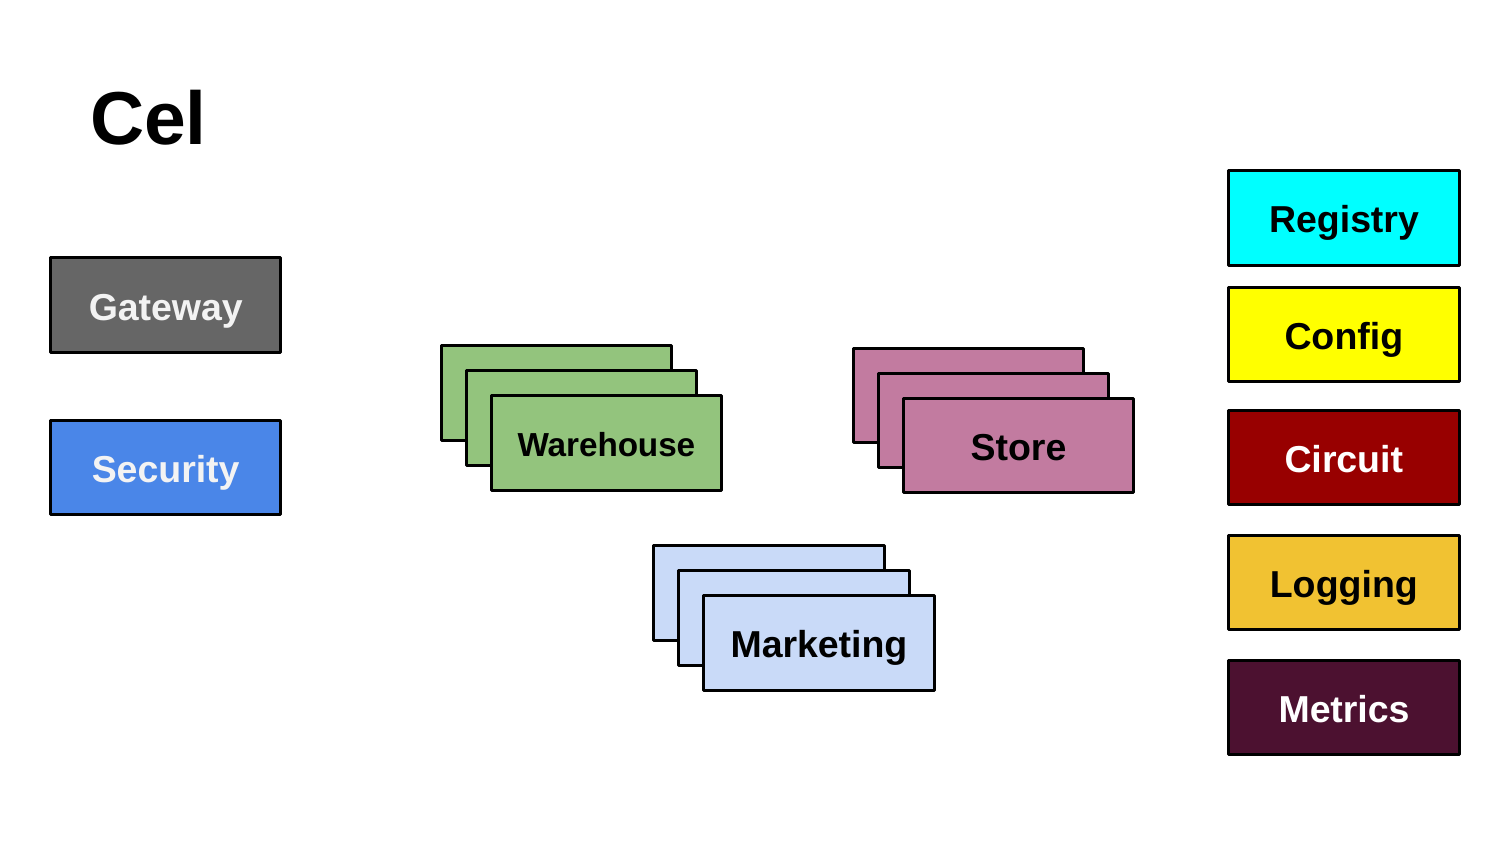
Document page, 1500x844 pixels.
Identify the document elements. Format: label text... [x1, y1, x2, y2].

text_box Customer [466, 370, 697, 466]
title Cel [75, 33, 1425, 175]
text_box Marketing [703, 595, 935, 691]
text_box Metrics [1228, 660, 1460, 755]
text_box Customer [653, 545, 885, 641]
text_box Customer [441, 345, 672, 441]
text_box Registry [1228, 170, 1460, 266]
text_box Customer [678, 570, 910, 666]
text_box Payback [878, 373, 1109, 468]
text_box Logging [1228, 535, 1460, 630]
text_box Gateway [50, 257, 281, 353]
text_box Warehouse [491, 395, 722, 491]
text_box Security [50, 420, 281, 515]
text_box Store [903, 398, 1134, 493]
text_box Config [1228, 287, 1460, 382]
text_box Payback [853, 348, 1084, 443]
text_box Circuit [1228, 410, 1460, 505]
